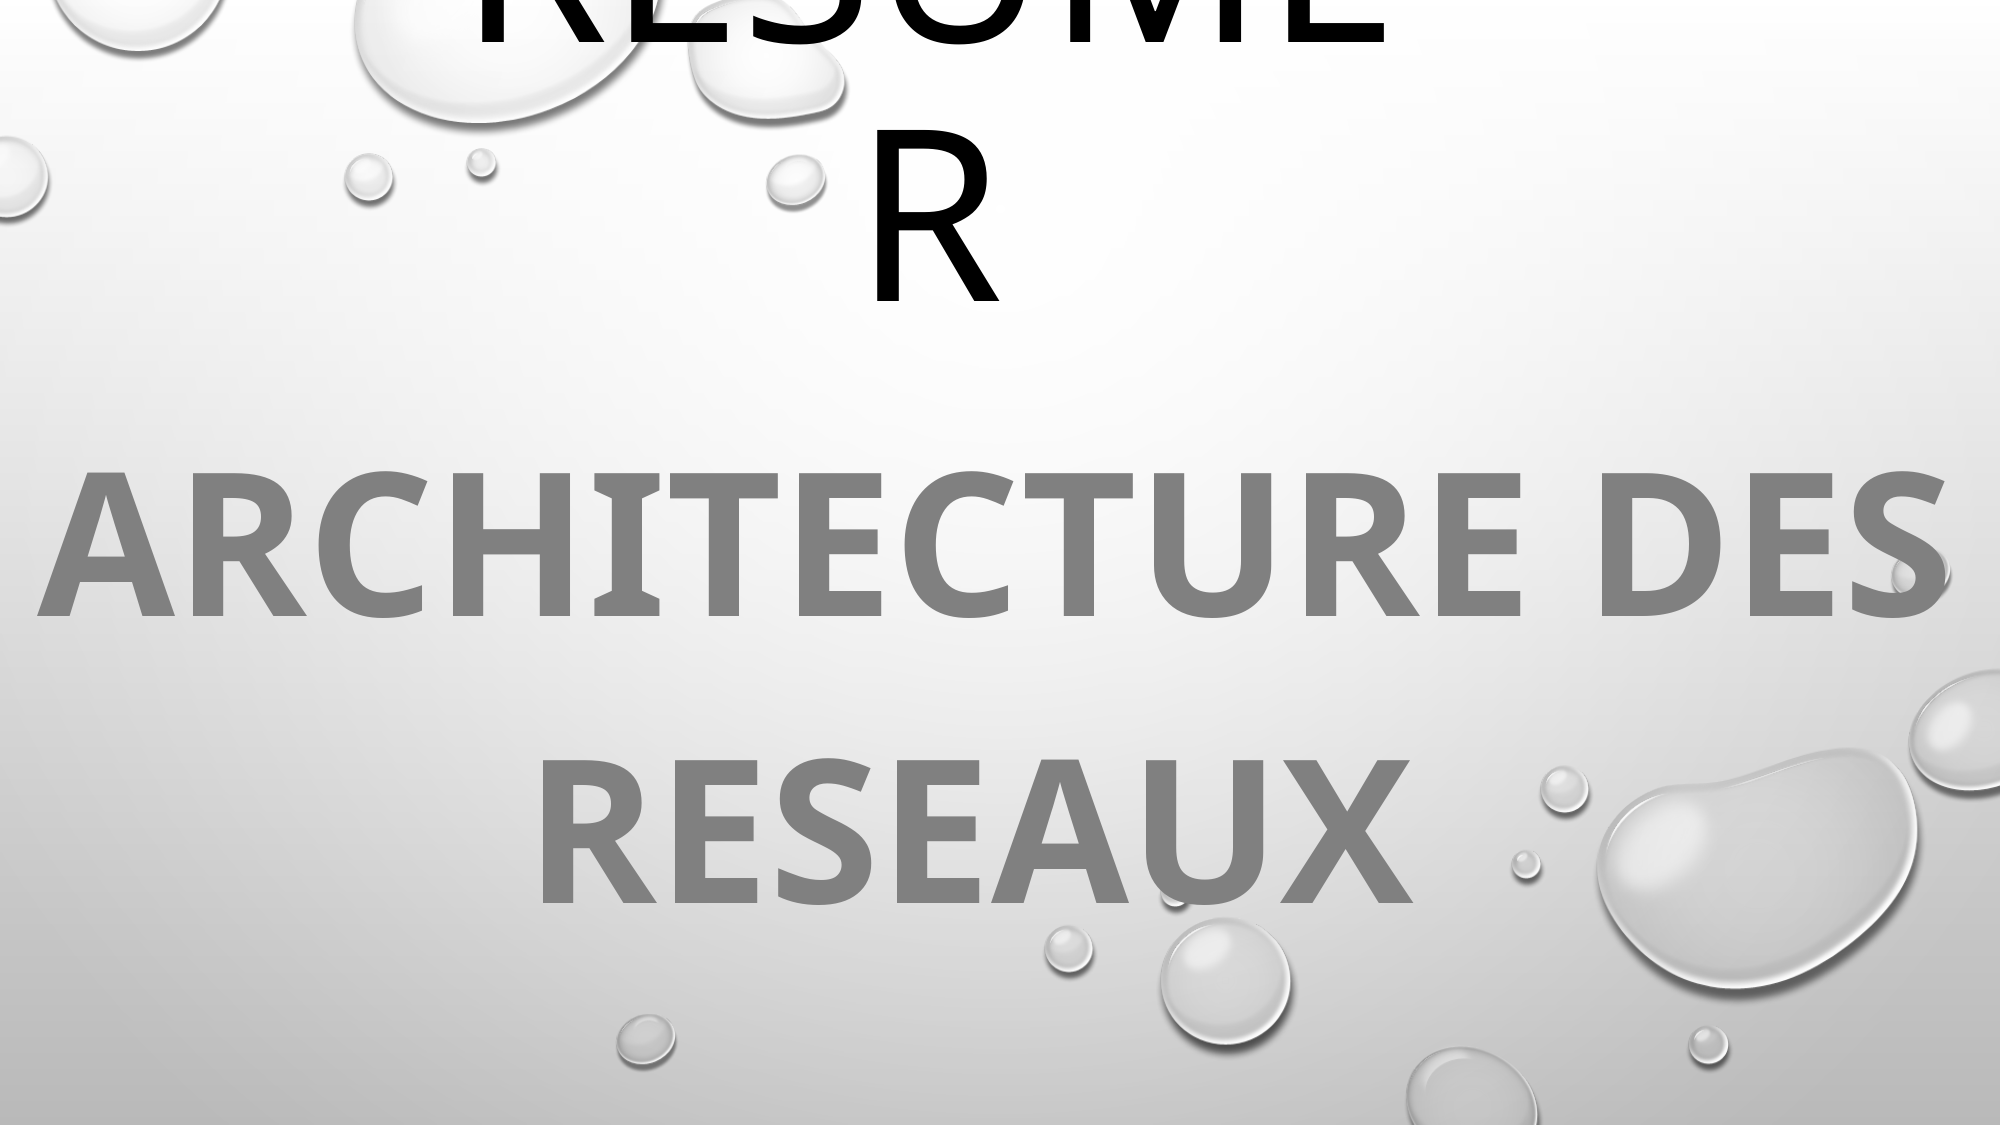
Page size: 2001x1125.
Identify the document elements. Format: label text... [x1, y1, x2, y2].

picture [0, 0, 2000, 1125]
title resumer [386, 192, 1472, 360]
subtitle Architecture des reseaux [18, 360, 1975, 952]
